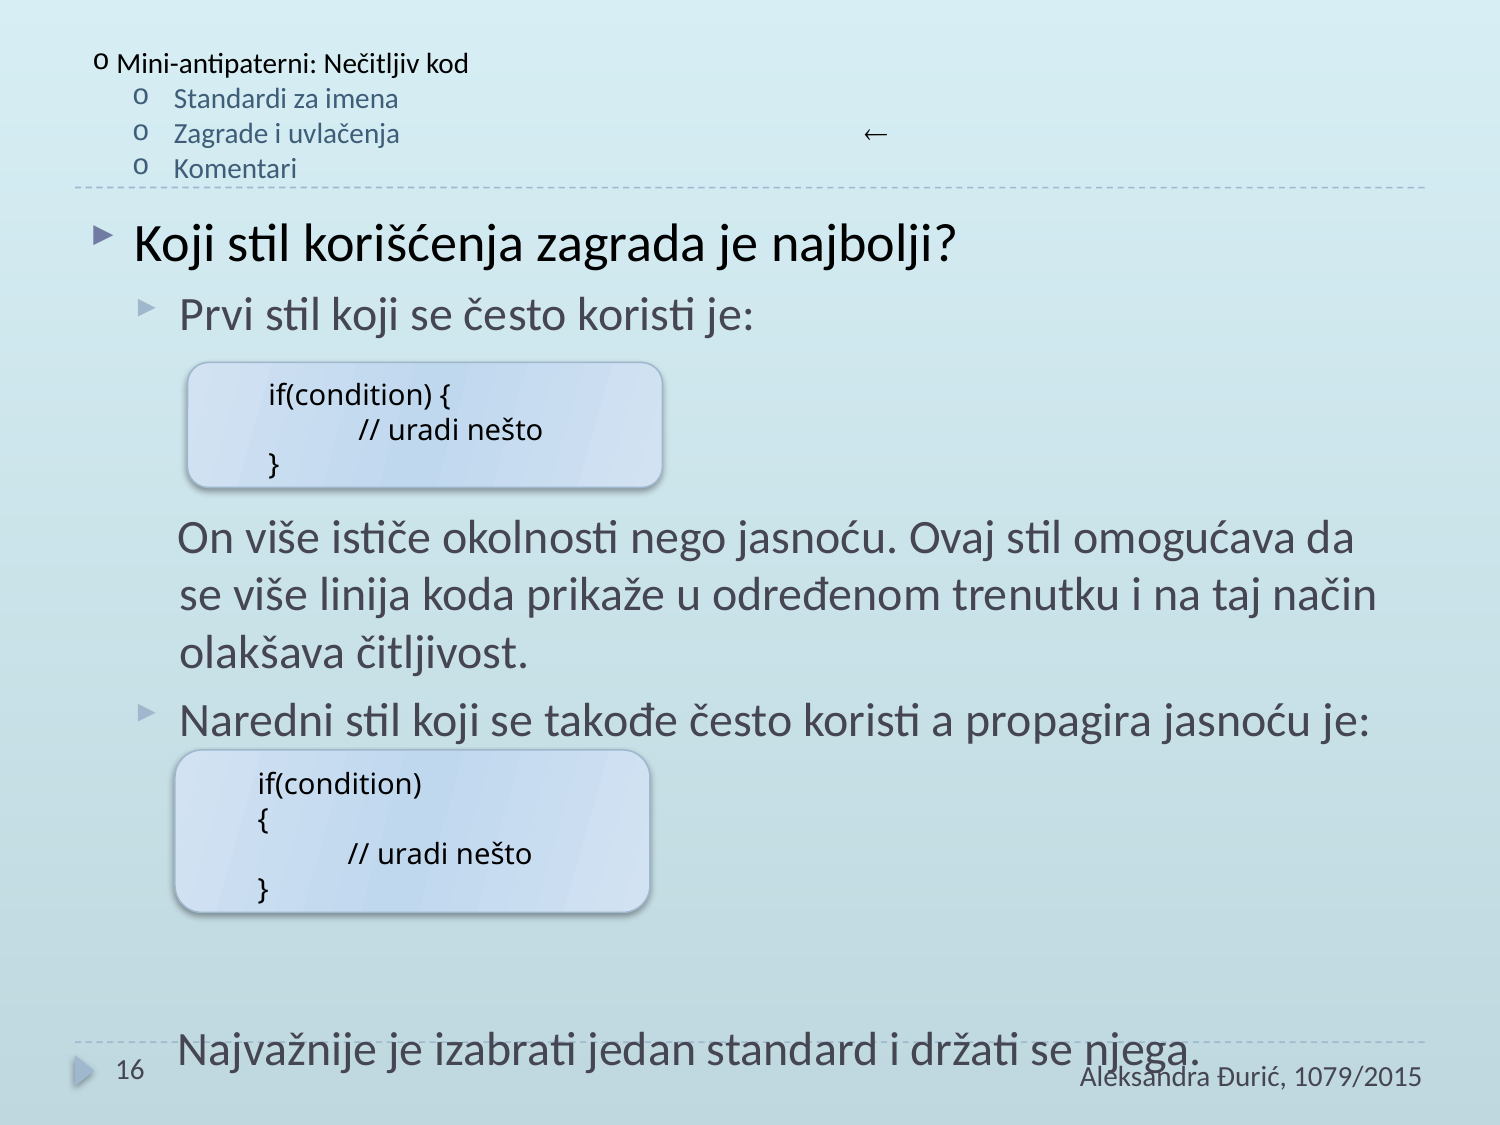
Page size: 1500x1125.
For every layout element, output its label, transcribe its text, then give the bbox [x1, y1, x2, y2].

text_box if(condition) { // uradi nešto } [174, 749, 651, 914]
text_box if(condition) { // uradi nešto } [186, 361, 664, 489]
list Koji stil korišćenja zagrada je najbolji? Prvi stil koji se često koristi je: On više ističe okolnosti nego jasnoću. Ovaj stil omogućava da se više linija koda prikaže u određenom trenutku i na taj način olakšava čitljivost. Naredni stil koji se takođe često koristi a propagira jasnoću je: Najvažnije je izabrati jedan standard i držati se njega. [75, 200, 1425, 1010]
text_box  [849, 37, 968, 192]
text_box Mini-antipaterni: Nečitljiv kod Standardi za imena Zagrade i uvlačenja Komentari [77, 37, 485, 192]
slide_number 16 [100, 1042, 426, 1103]
footer Aleksandra Đurić, 1079/2015 [862, 1050, 1438, 1125]
